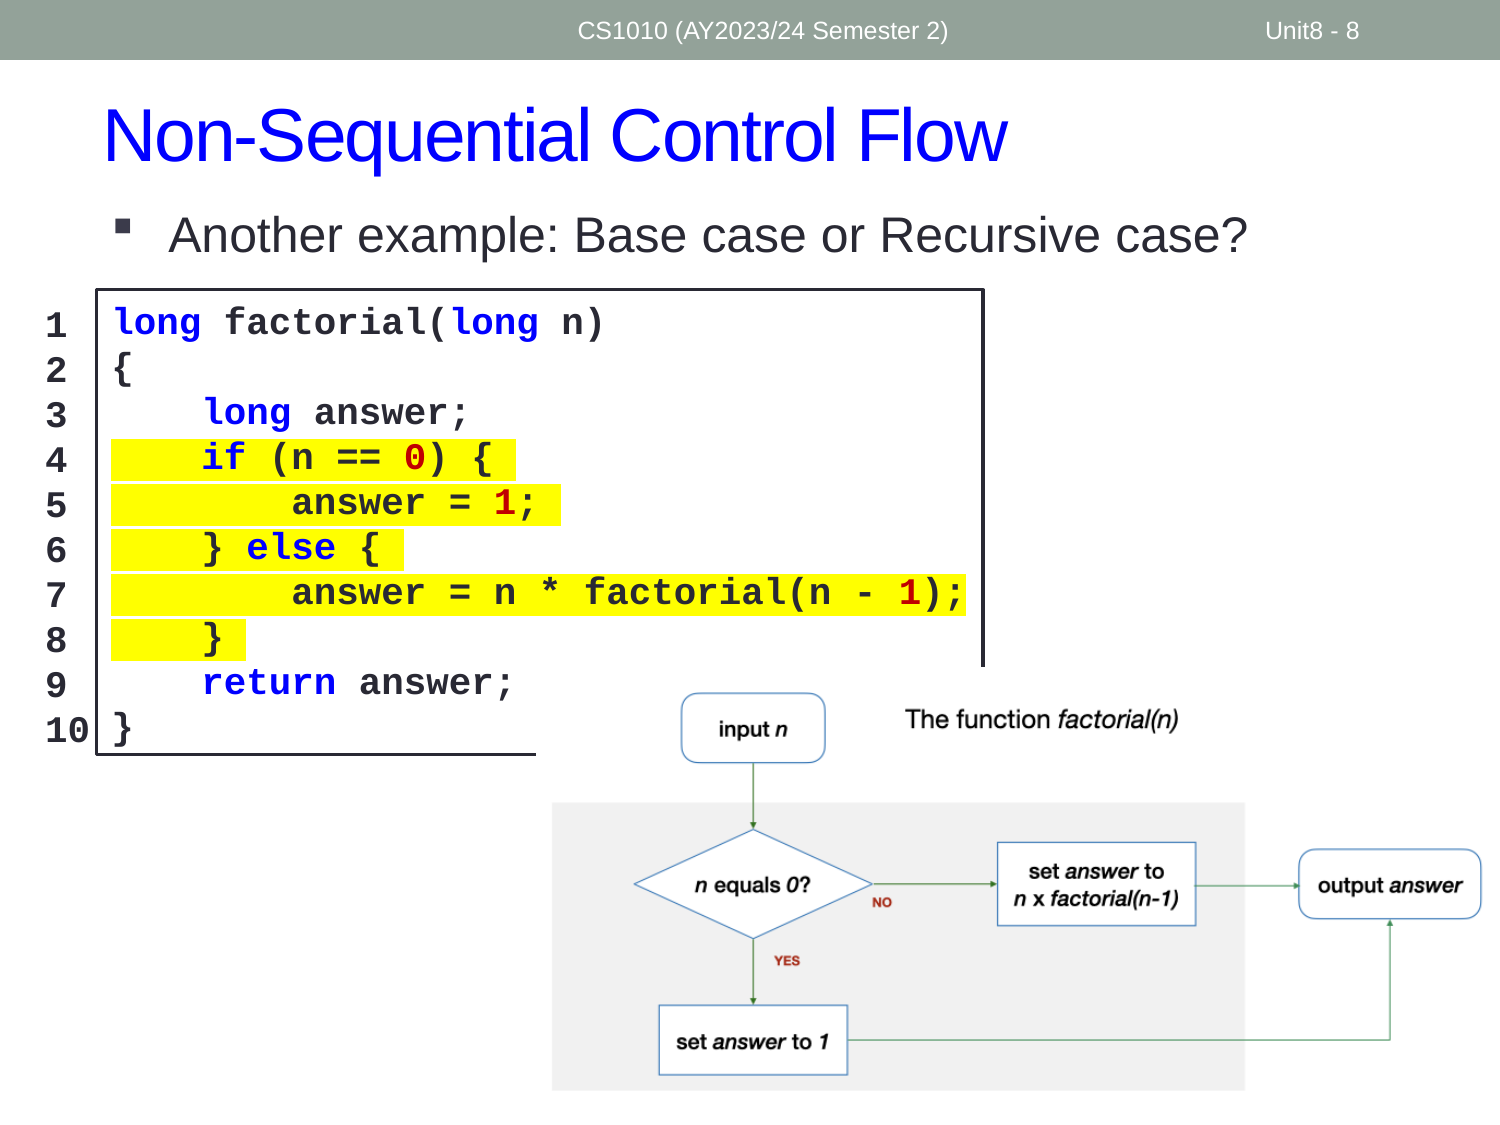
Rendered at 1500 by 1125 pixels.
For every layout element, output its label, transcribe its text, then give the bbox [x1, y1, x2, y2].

text_box 1 2 3 4 5 6 7 8 9 10 [30, 292, 144, 803]
text_box long factorial(long n) { long answer; if (n == 0) { answer = 1; } else { answer = n * factorial(n - 1); } return answer; } [94, 288, 985, 757]
footer CS1010 (AY2023/24 Semester 2) [562, 3, 1238, 57]
picture [535, 667, 1497, 1104]
slide_number Unit8 - 8 [1250, 3, 1425, 57]
title Non-Sequential Control Flow [87, 62, 1463, 200]
list Another example: Base case or Recursive case? [96, 194, 1457, 427]
